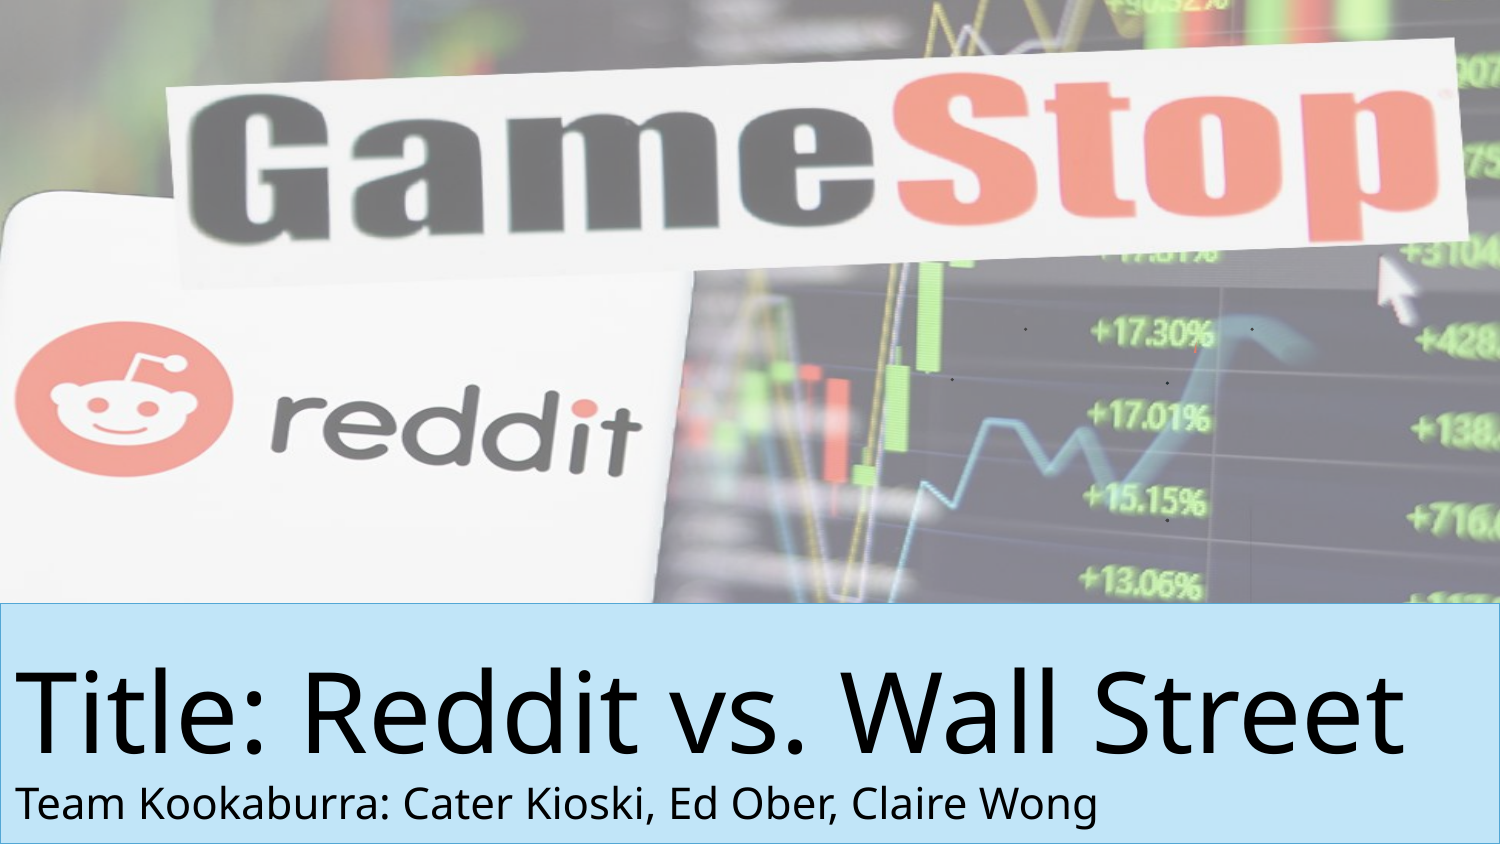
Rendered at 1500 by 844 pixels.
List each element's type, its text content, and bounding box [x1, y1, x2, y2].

title Title: Reddit vs. Wall Street Team Kookaburra: Cater Kioski, Ed Ober, Claire Wong [0, 611, 1500, 844]
picture [0, 0, 1500, 604]
